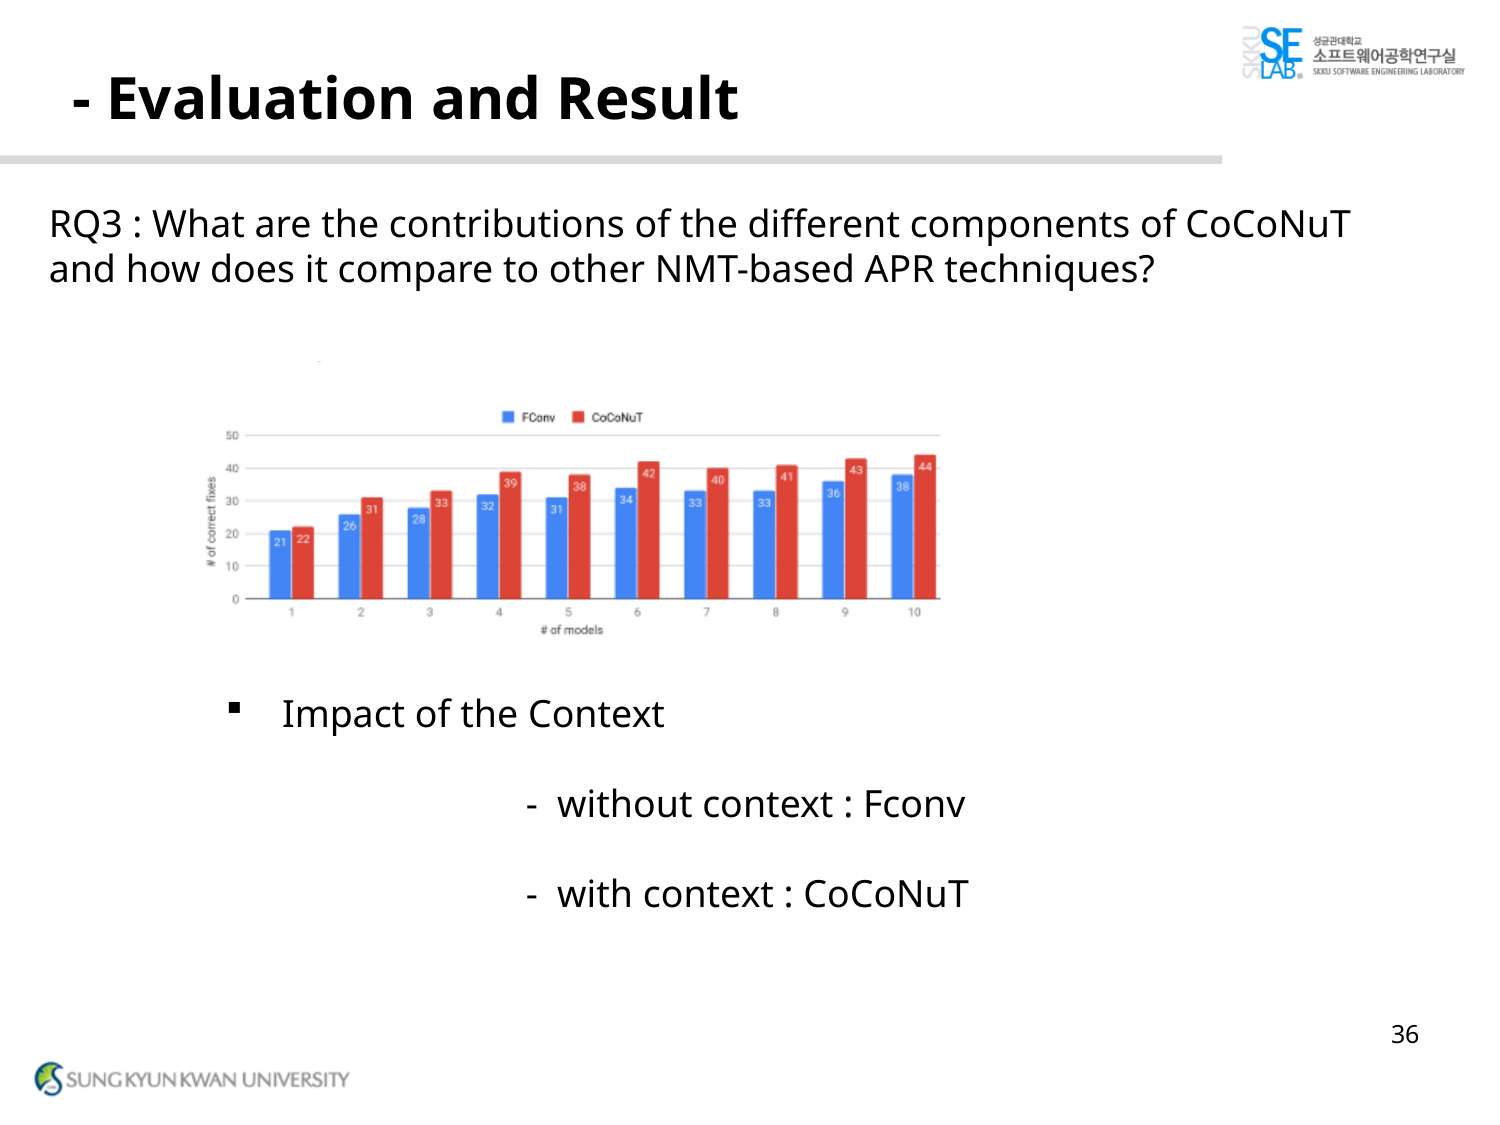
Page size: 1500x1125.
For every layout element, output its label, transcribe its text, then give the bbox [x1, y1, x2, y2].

picture [1391, 0, 1500, 134]
picture [17, 1046, 366, 1110]
text_box Impact of the Context - without context : Fconv - with context : CoCoNuT [218, 682, 1282, 1058]
text_box RQ3 : What are the contributions of the different components of CoCoNuT and how does it compare to other NMT-based APR techniques? [41, 192, 1436, 298]
title - Evaluation and Result [64, 0, 1391, 192]
slide_number 36 [1076, 1011, 1428, 1059]
picture [182, 361, 981, 661]
